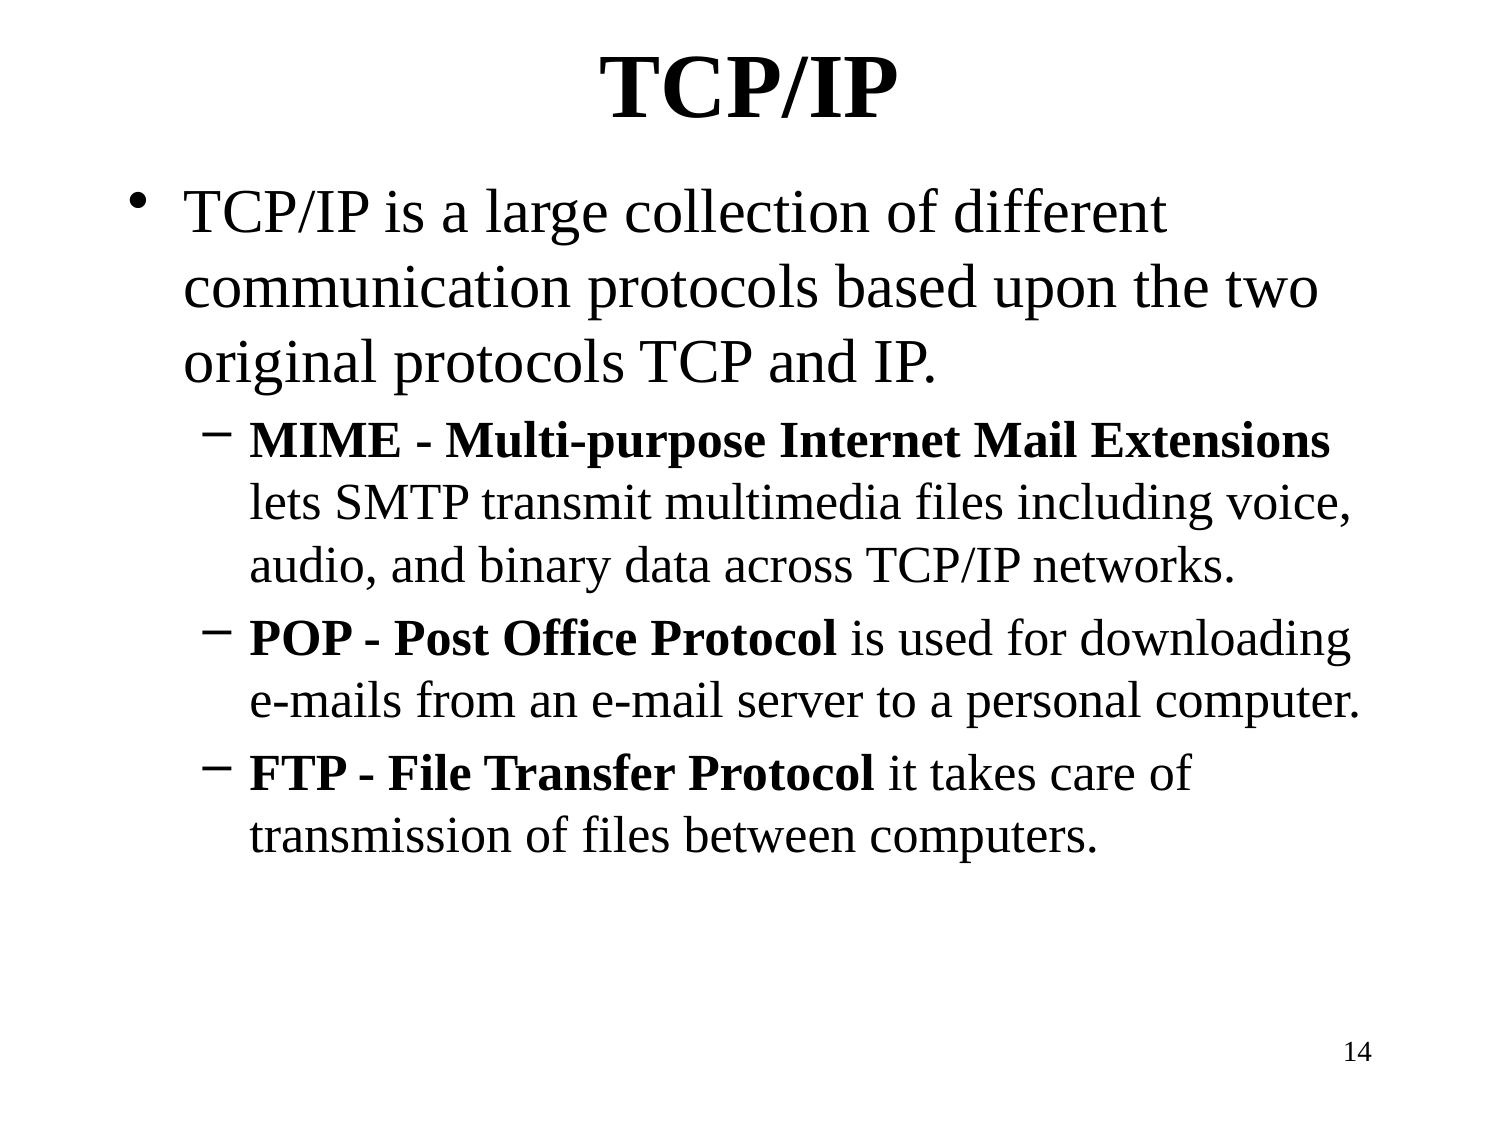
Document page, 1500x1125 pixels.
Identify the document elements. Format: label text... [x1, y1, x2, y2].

slide_number 14 [1074, 1024, 1388, 1101]
title TCP/IP [112, 12, 1388, 151]
list TCP/IP is a large collection of different communication protocols based upon the two original protocols TCP and IP. MIME - Multi-purpose Internet Mail Extensions lets SMTP transmit multimedia files including voice, audio, and binary data across TCP/IP networks. POP - Post Office Protocol is used for downloading e-mails from an e-mail server to a personal computer. FTP - File Transfer Protocol it takes care of transmission of files between computers. [112, 162, 1388, 888]
